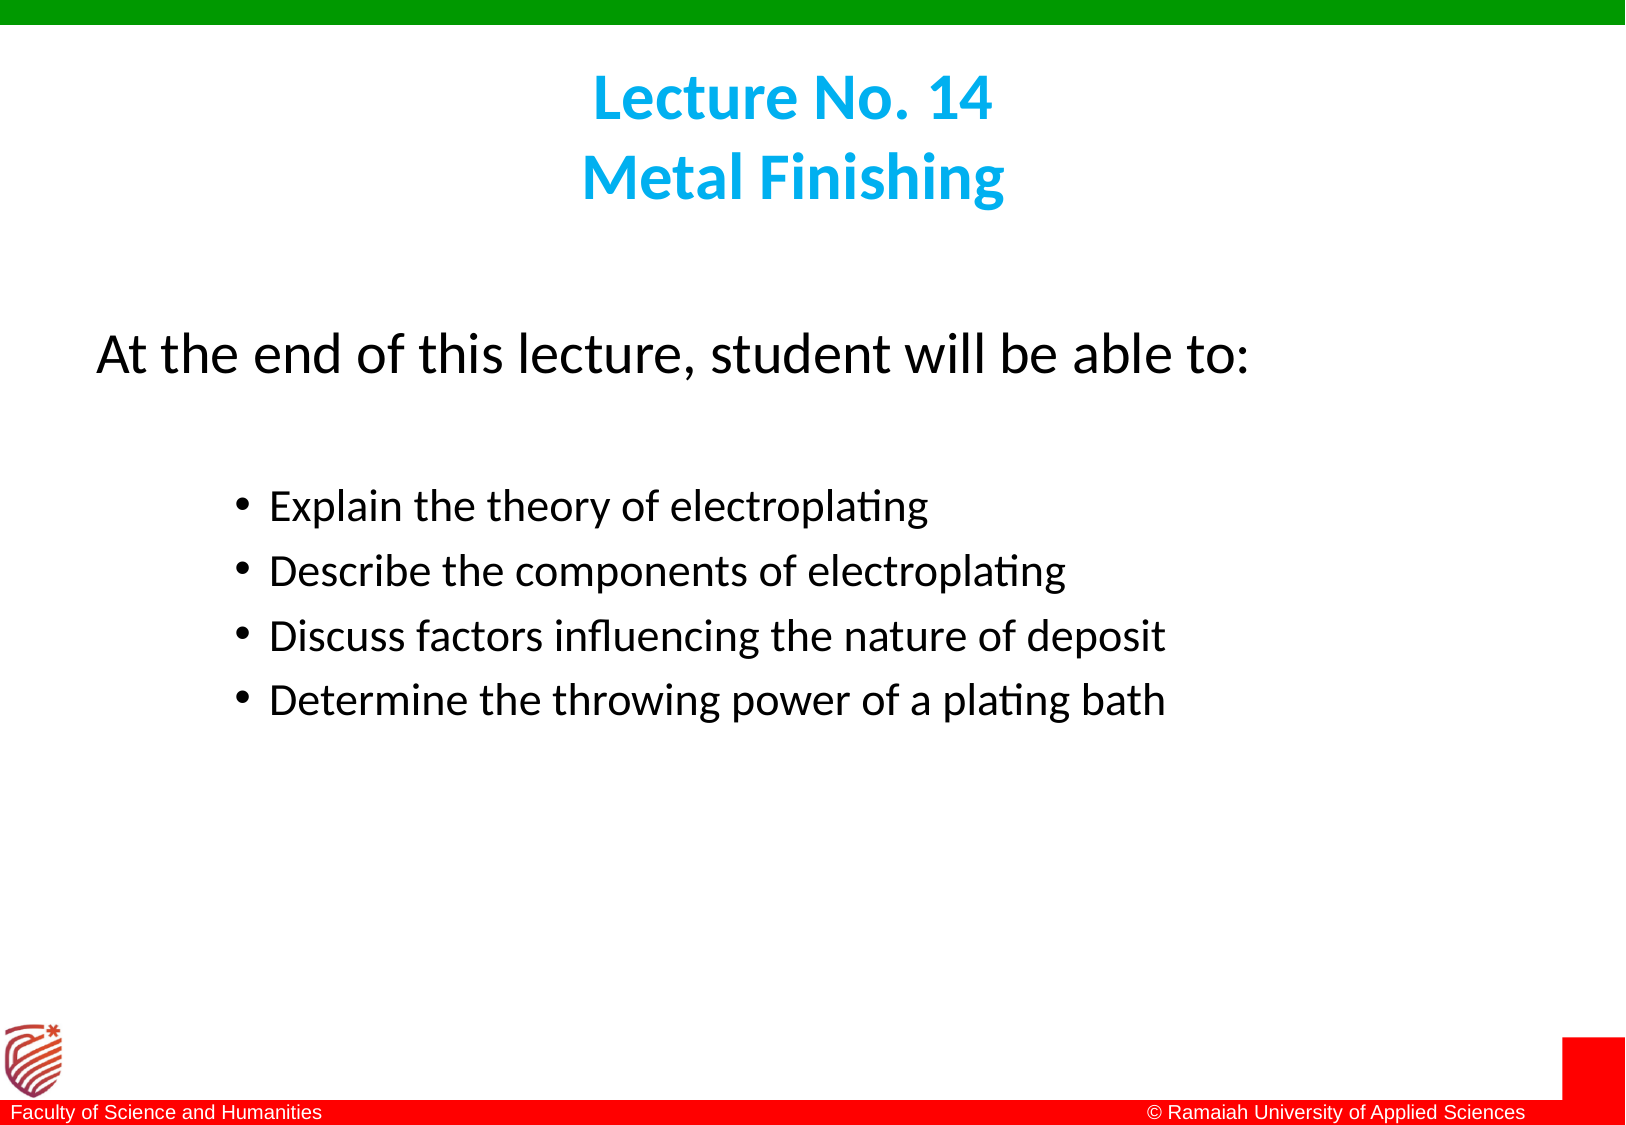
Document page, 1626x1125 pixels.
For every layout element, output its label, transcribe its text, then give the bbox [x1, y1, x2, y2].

list At the end of this lecture, student will be able to: Explain the theory of electroplating Describe the components of electroplating Discuss factors influencing the nature of deposit Determine the throwing power of a plating bath [81, 307, 1544, 1050]
picture [0, 1013, 69, 1100]
title Lecture No. 14 Metal Finishing [0, 45, 1600, 233]
